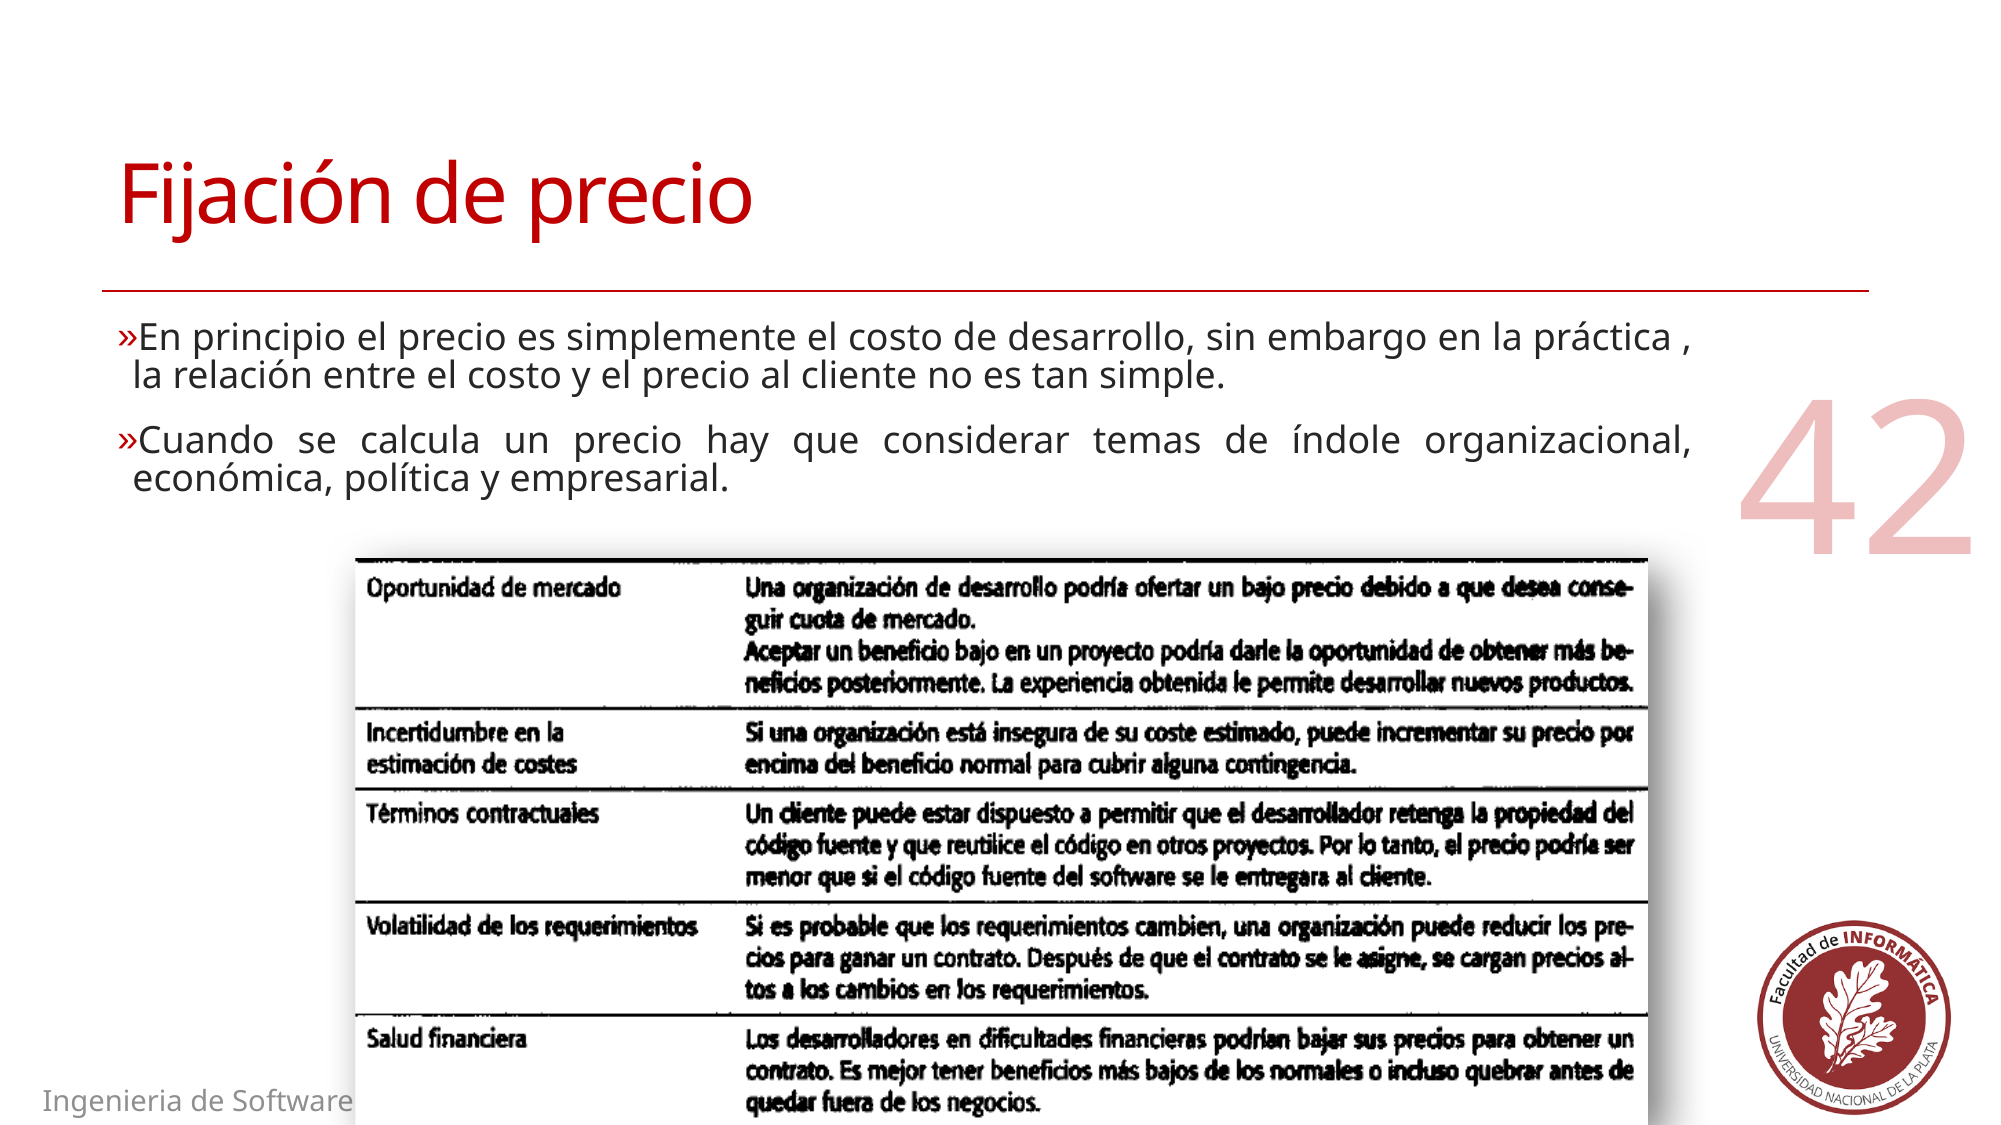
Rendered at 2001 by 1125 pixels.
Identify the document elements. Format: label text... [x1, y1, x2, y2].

list En principio el precio es simplemente el costo de desarrollo, sin embargo en la práctica , la relación entre el costo y el precio al cliente no es tan simple. Cuando se calcula un precio hay que considerar temas de índole organizacional, económica, política y empresarial. [102, 312, 1709, 1047]
picture [355, 557, 1649, 1125]
slide_number 42 [1709, 467, 1998, 640]
footer Ingenieria de Software II [27, 1075, 338, 1111]
title Fijación de precio [102, 105, 1870, 291]
picture [1757, 920, 1956, 1116]
